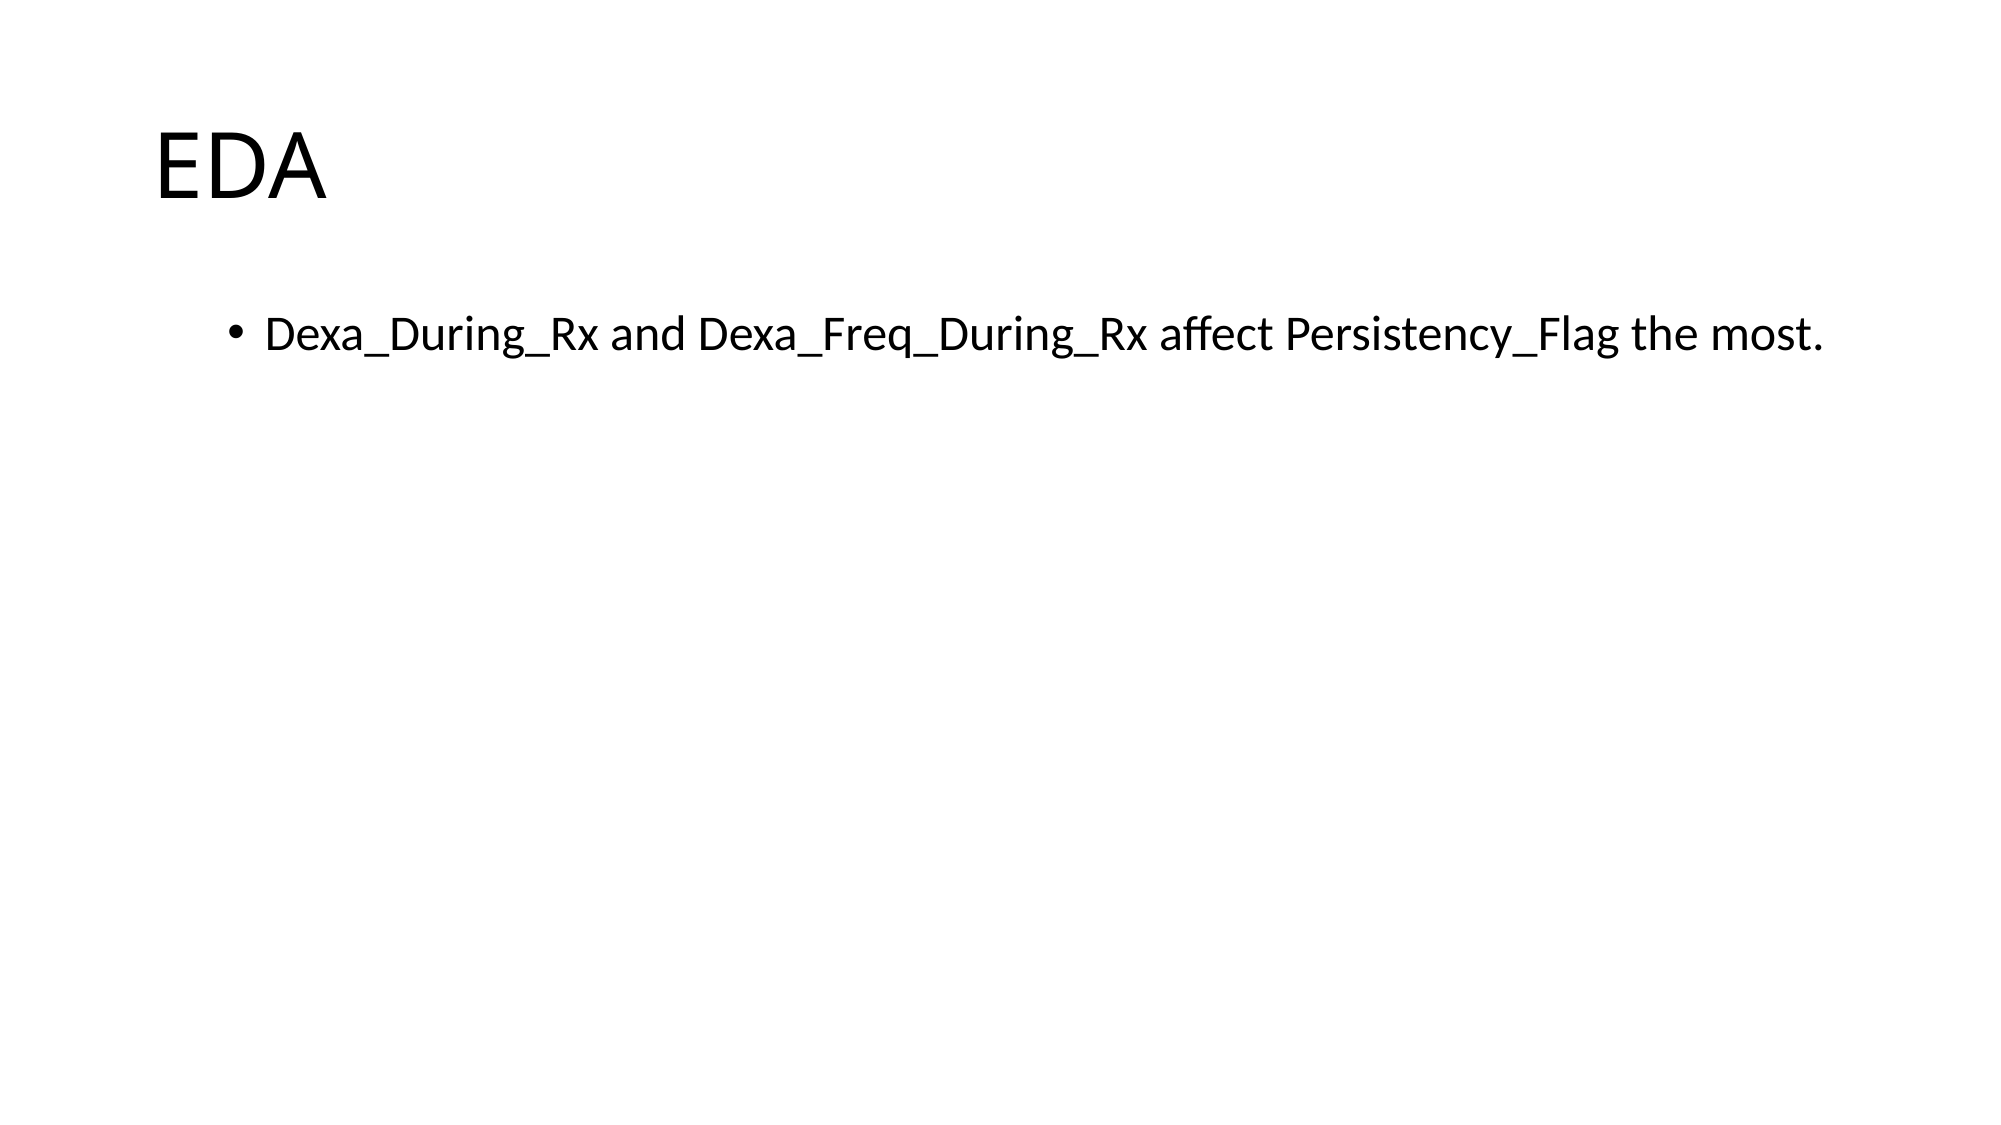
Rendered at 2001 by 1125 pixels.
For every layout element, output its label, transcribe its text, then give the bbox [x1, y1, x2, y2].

title EDA [137, 59, 1863, 278]
list Dexa_During_Rx and Dexa_Freq_During_Rx affect Persistency_Flag the most. [137, 299, 1863, 1014]
